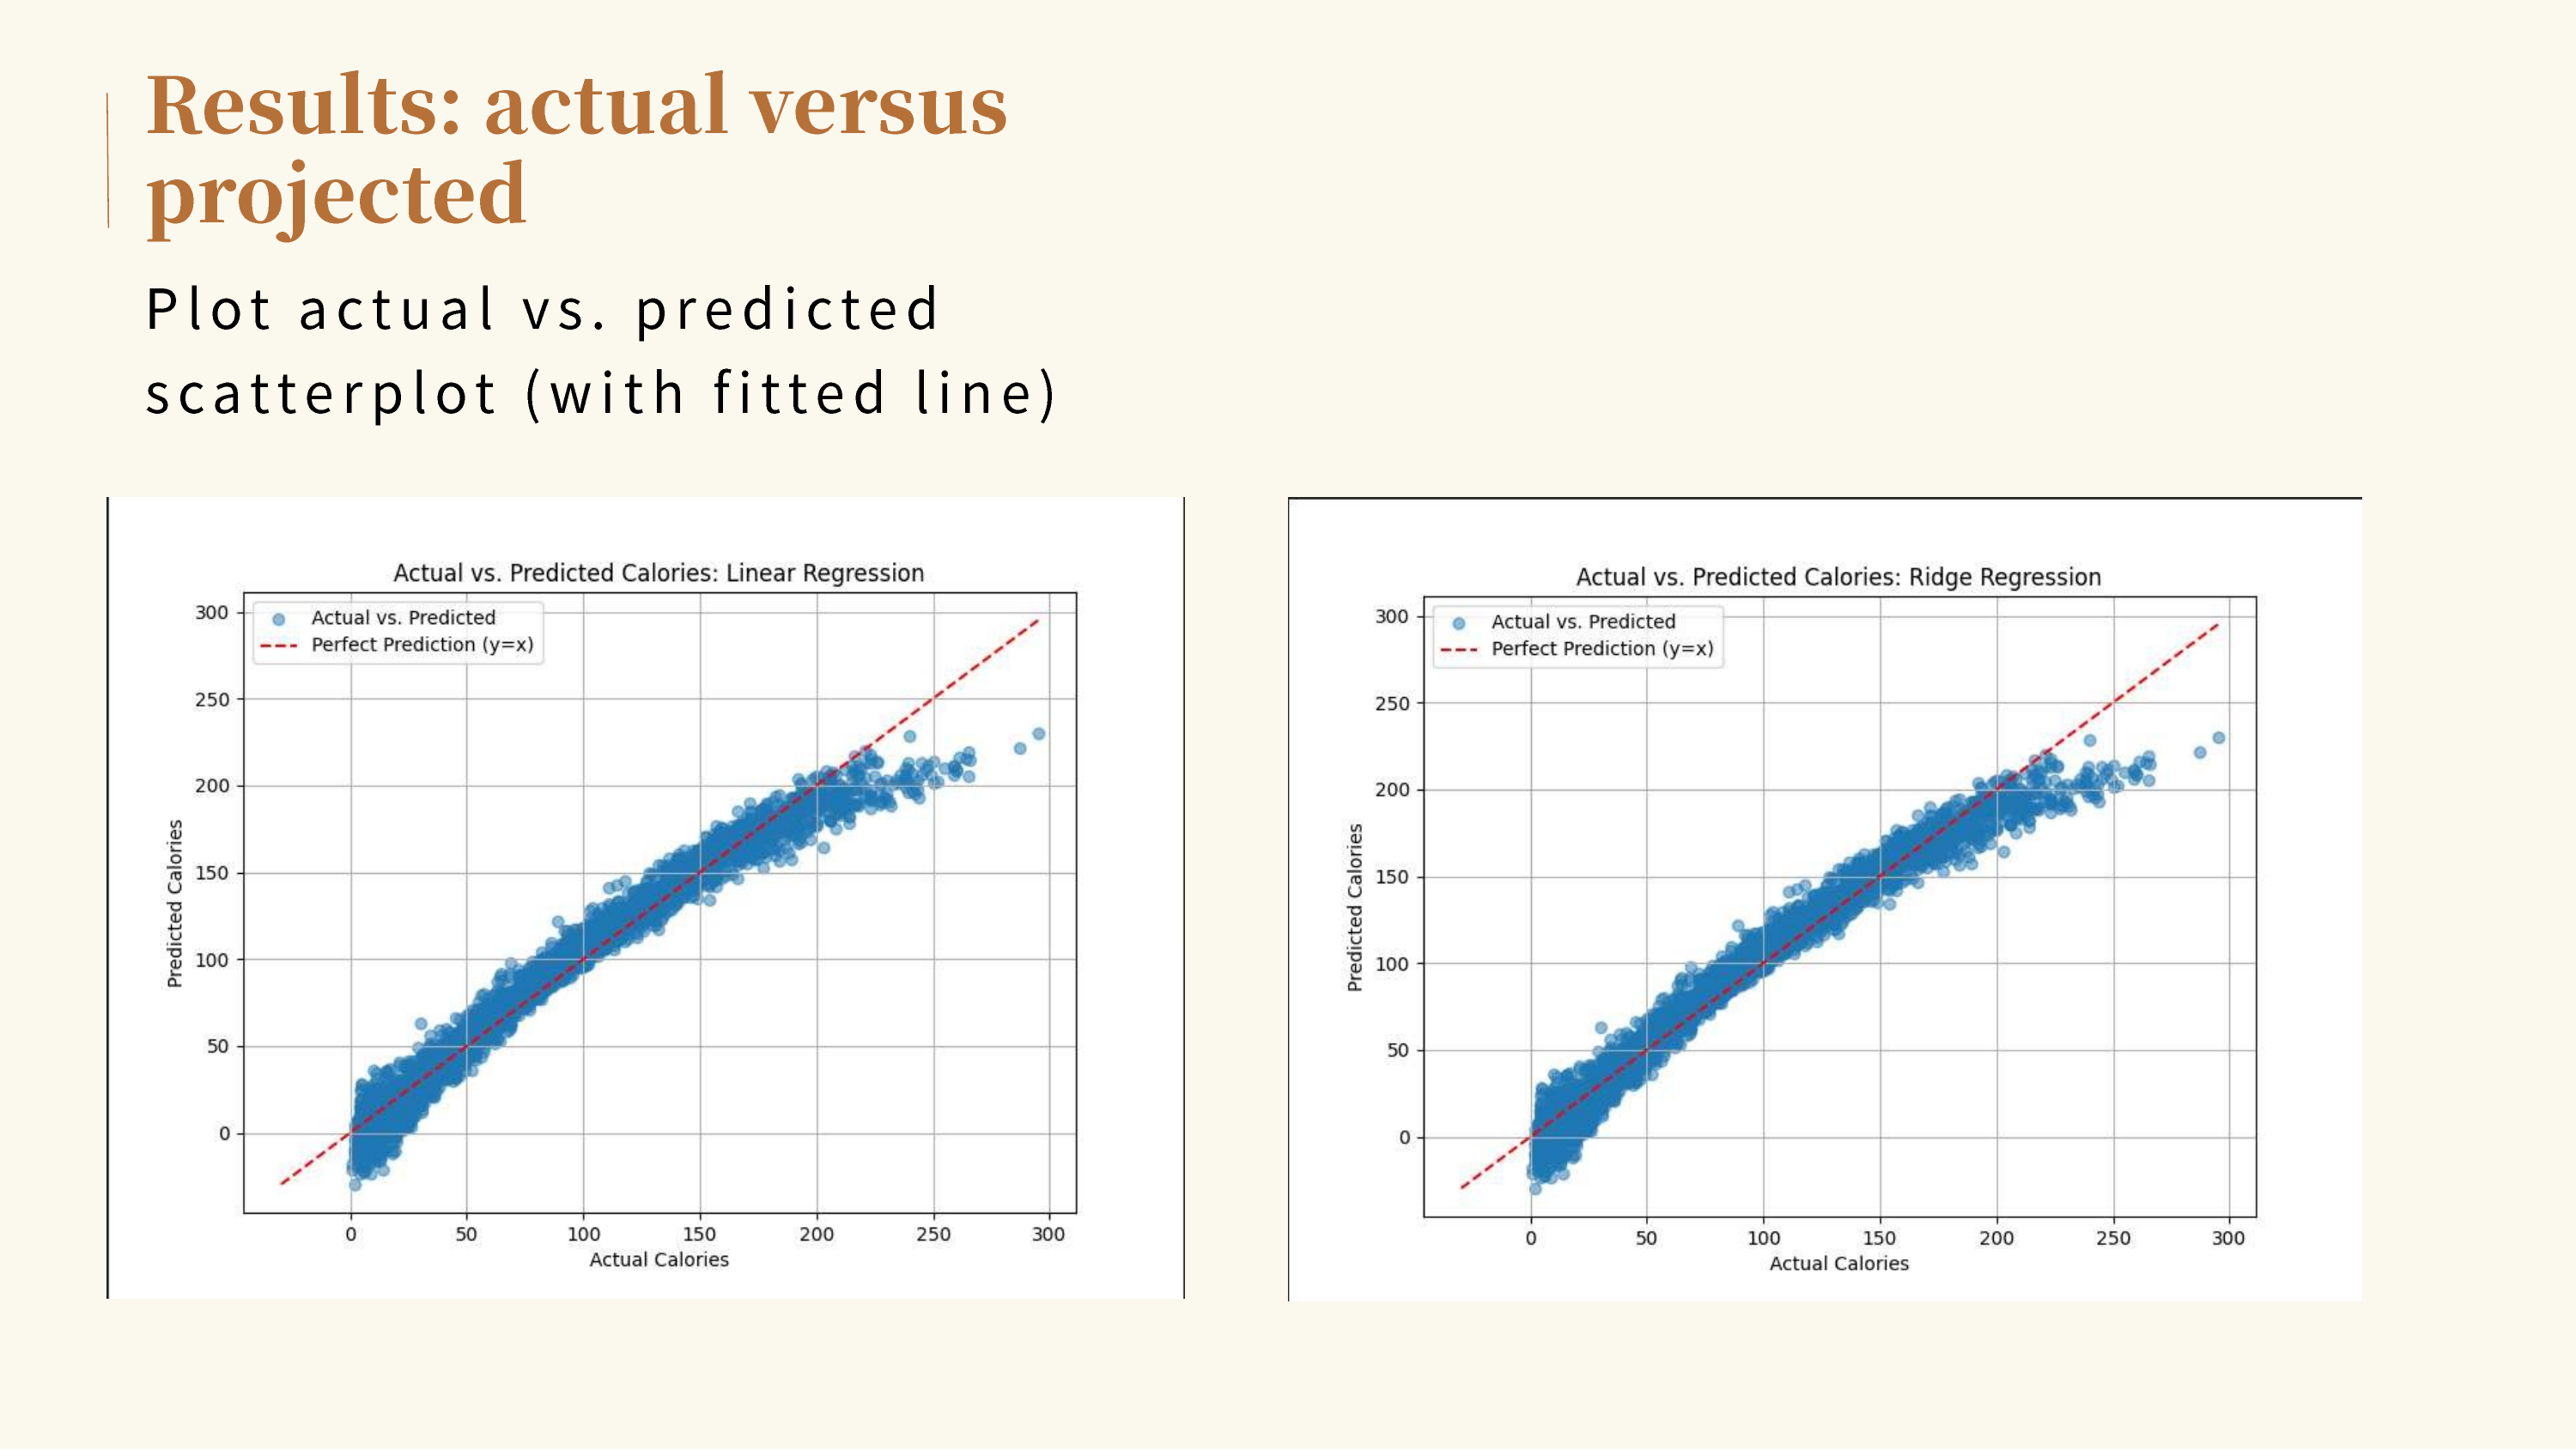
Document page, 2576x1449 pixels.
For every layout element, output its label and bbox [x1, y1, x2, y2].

picture [1288, 497, 2362, 1302]
picture [106, 497, 1185, 1300]
text_box [144, 265, 1097, 428]
text_box [144, 45, 1066, 244]
